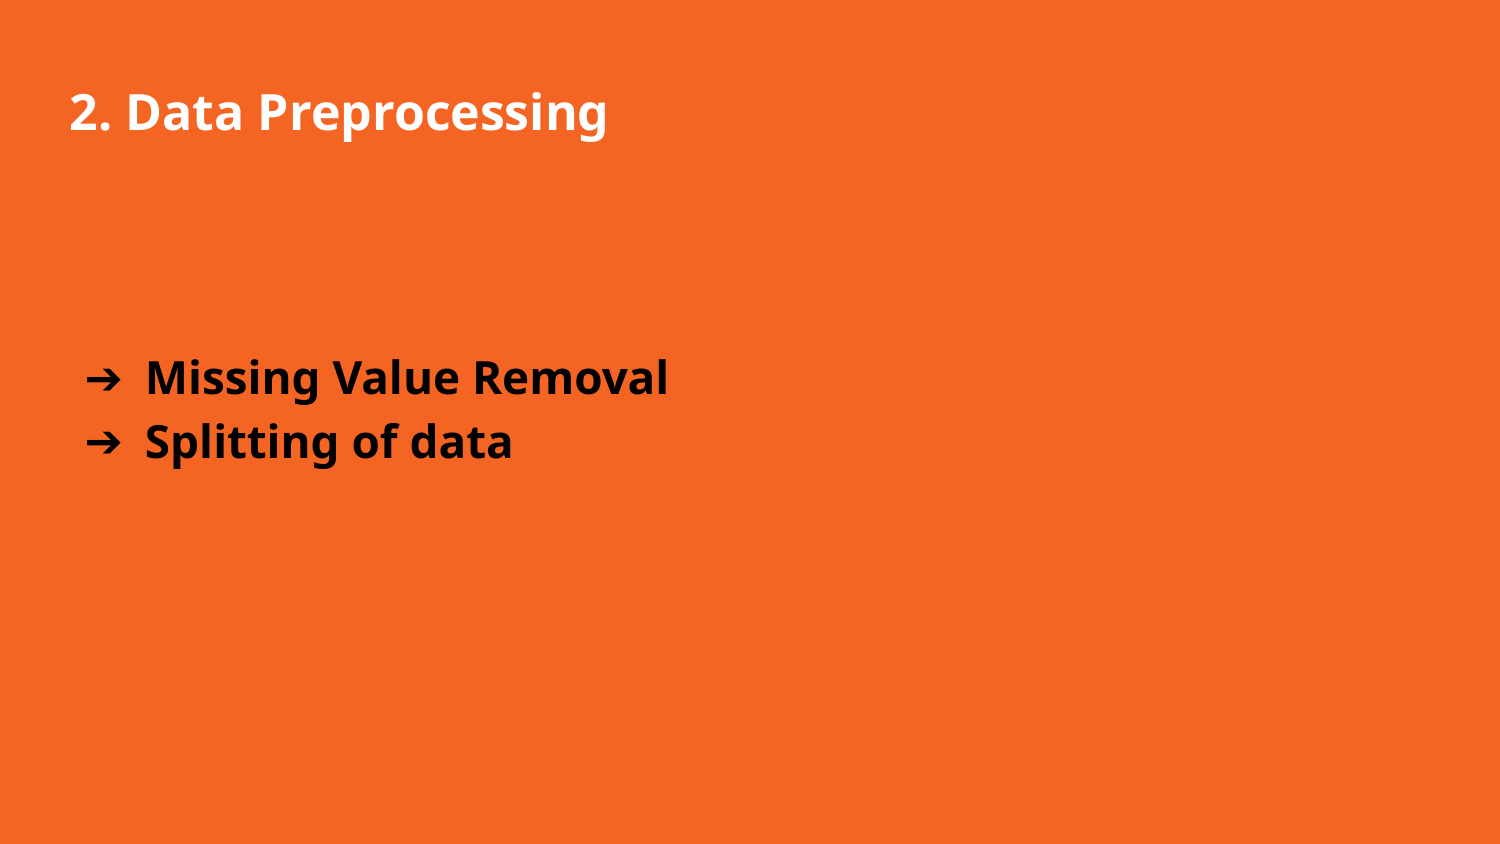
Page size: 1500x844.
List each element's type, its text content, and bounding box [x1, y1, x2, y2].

list 2. Data Preprocessing Missing Value Removal Splitting of data [55, 56, 1443, 772]
